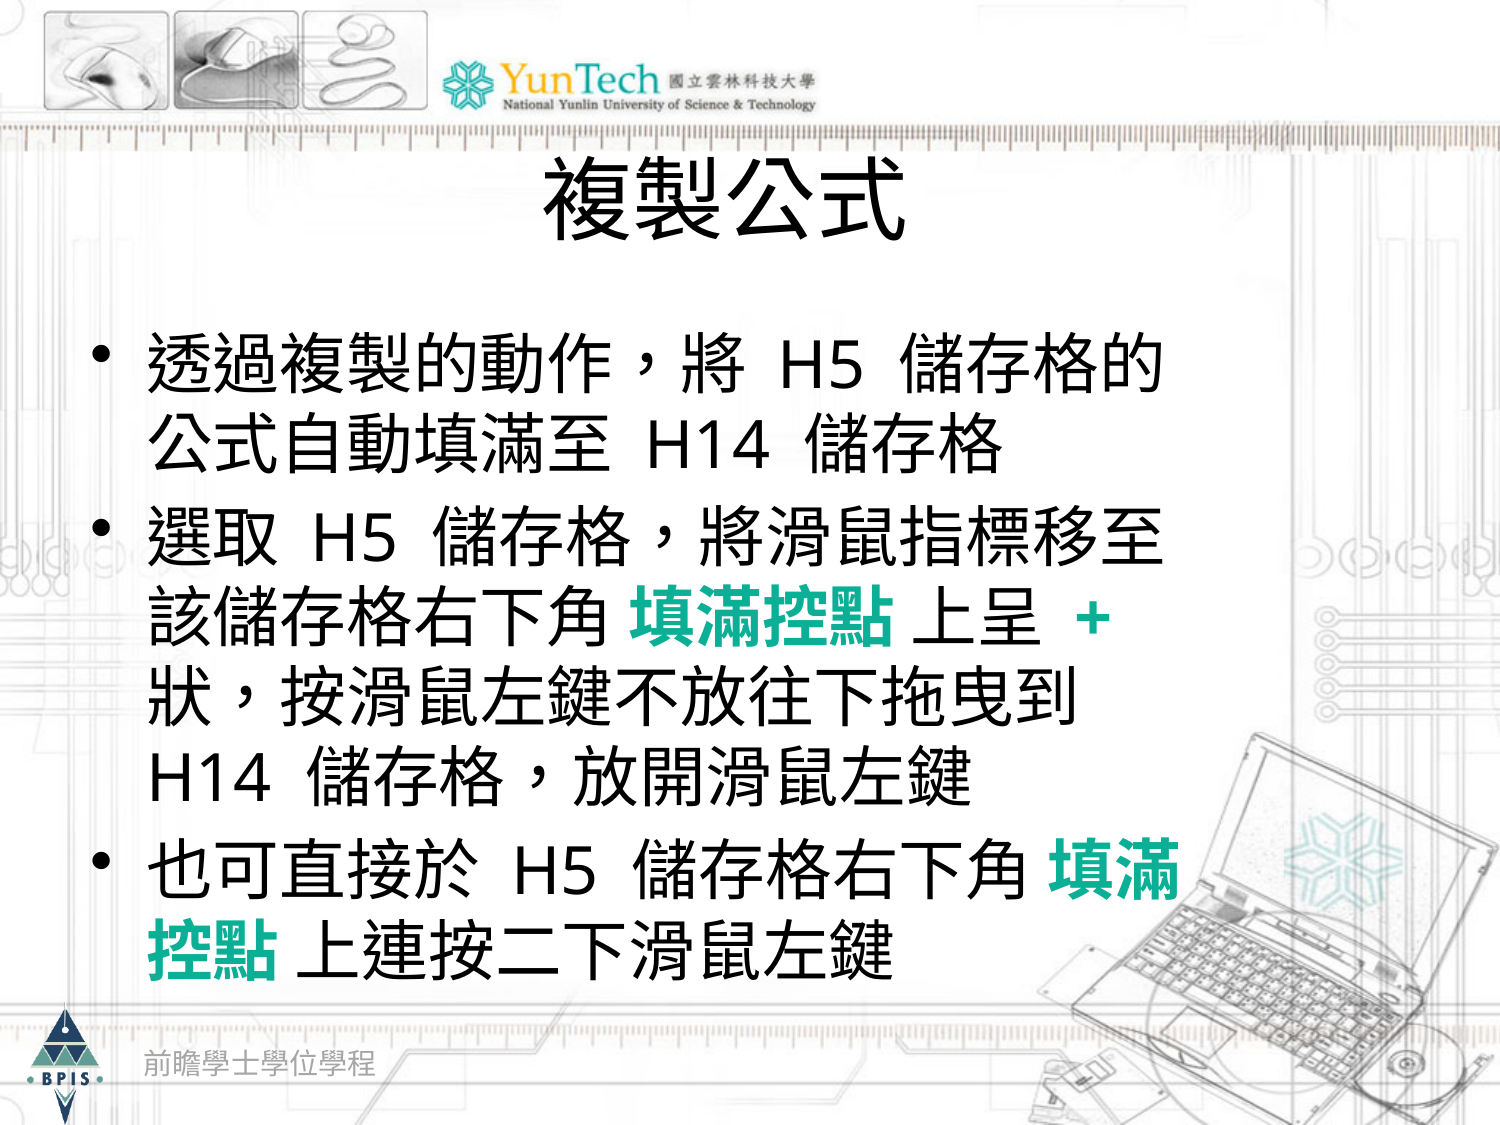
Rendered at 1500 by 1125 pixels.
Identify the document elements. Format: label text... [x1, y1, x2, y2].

picture [0, 0, 1500, 1125]
list 透過複製的動作，將 H5 儲存格的公式自動填滿至 H14 儲存格 選取 H5 儲存格，將滑鼠指標移至該儲存格右下角 填滿控點 上呈 + 狀，按滑鼠左鍵不放往下拖曳到 H14 儲存格，放開滑鼠左鍵 也可直接於 H5 儲存格右下角 填滿控點 上連按二下滑鼠左鍵 [75, 314, 1247, 941]
title 複製公式 [49, 103, 1400, 291]
